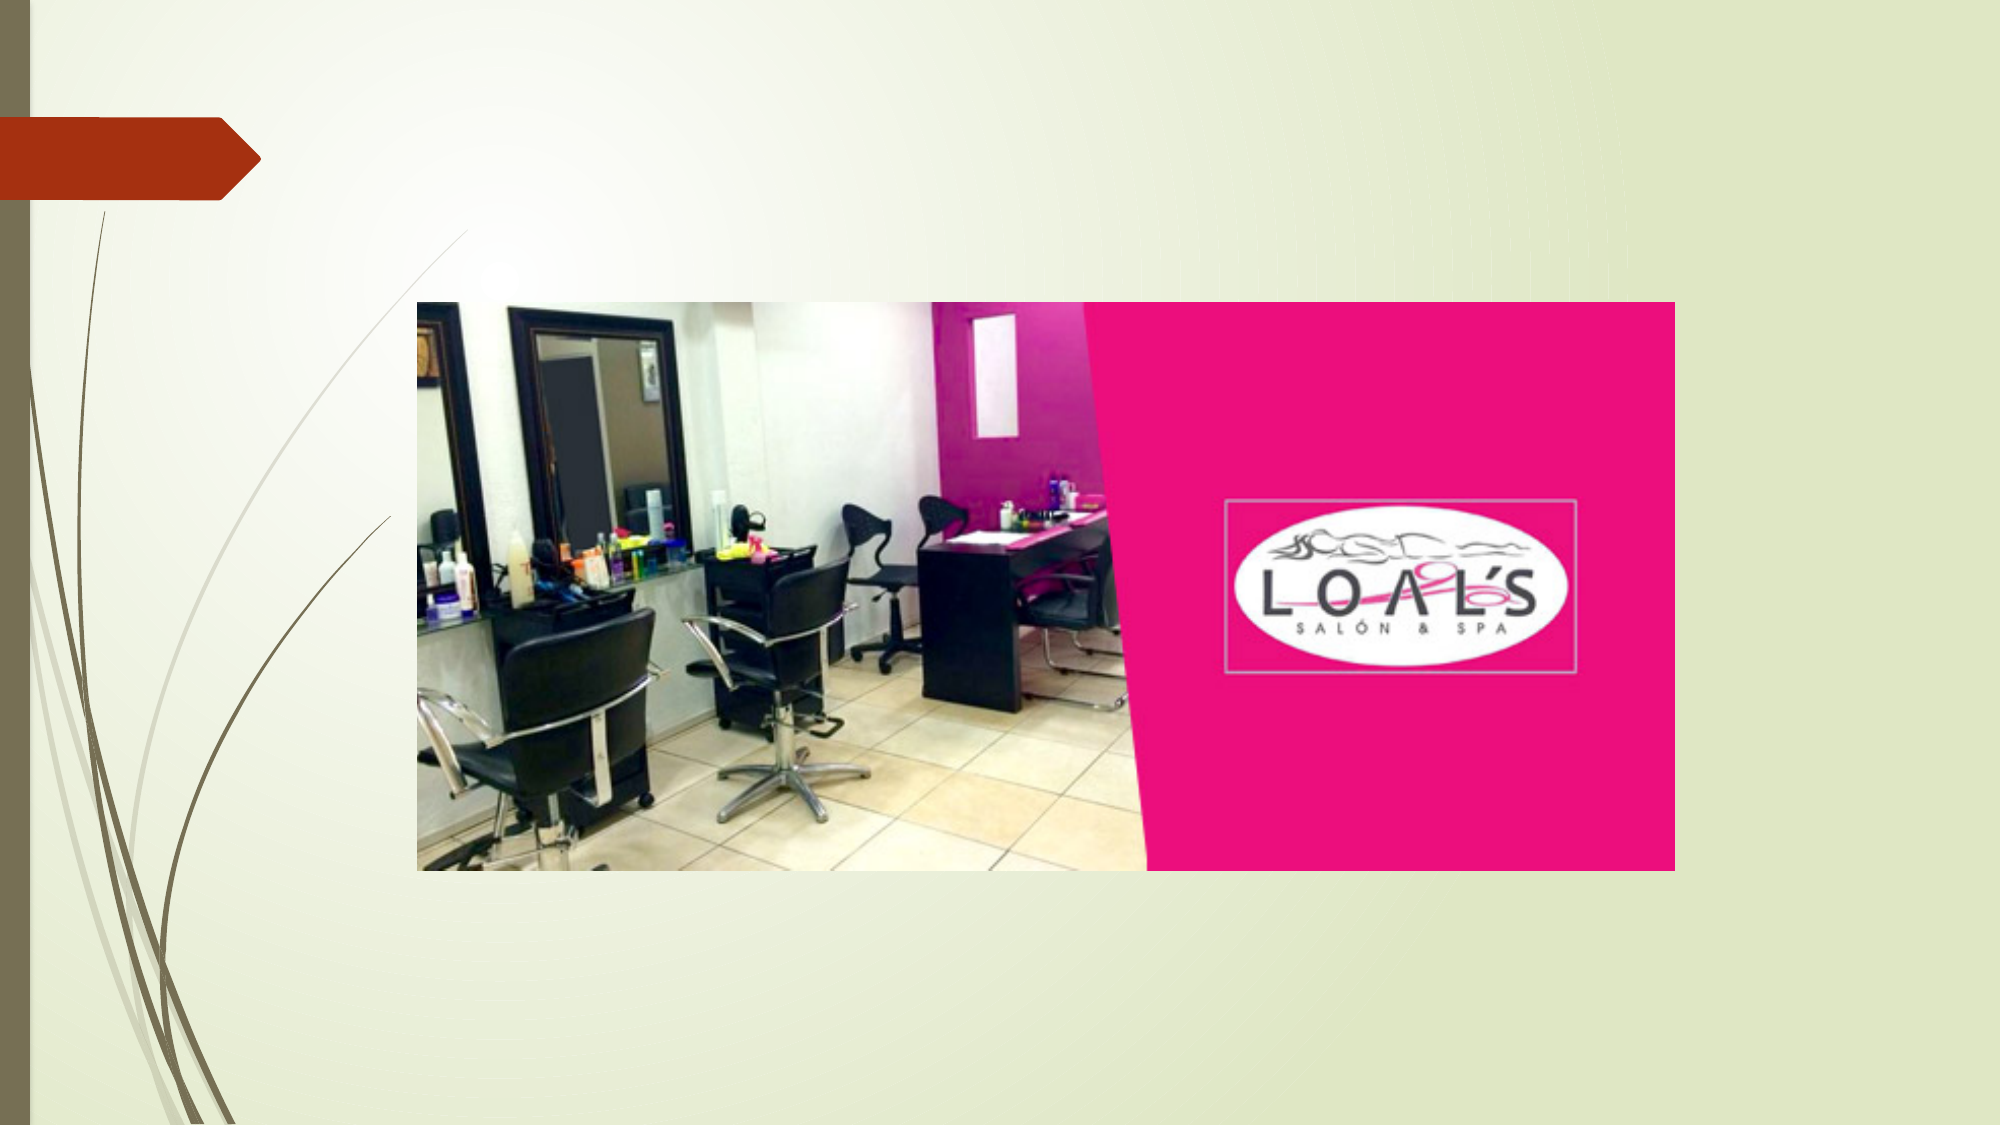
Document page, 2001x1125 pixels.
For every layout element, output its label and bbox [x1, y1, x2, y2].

list [416, 302, 1675, 871]
